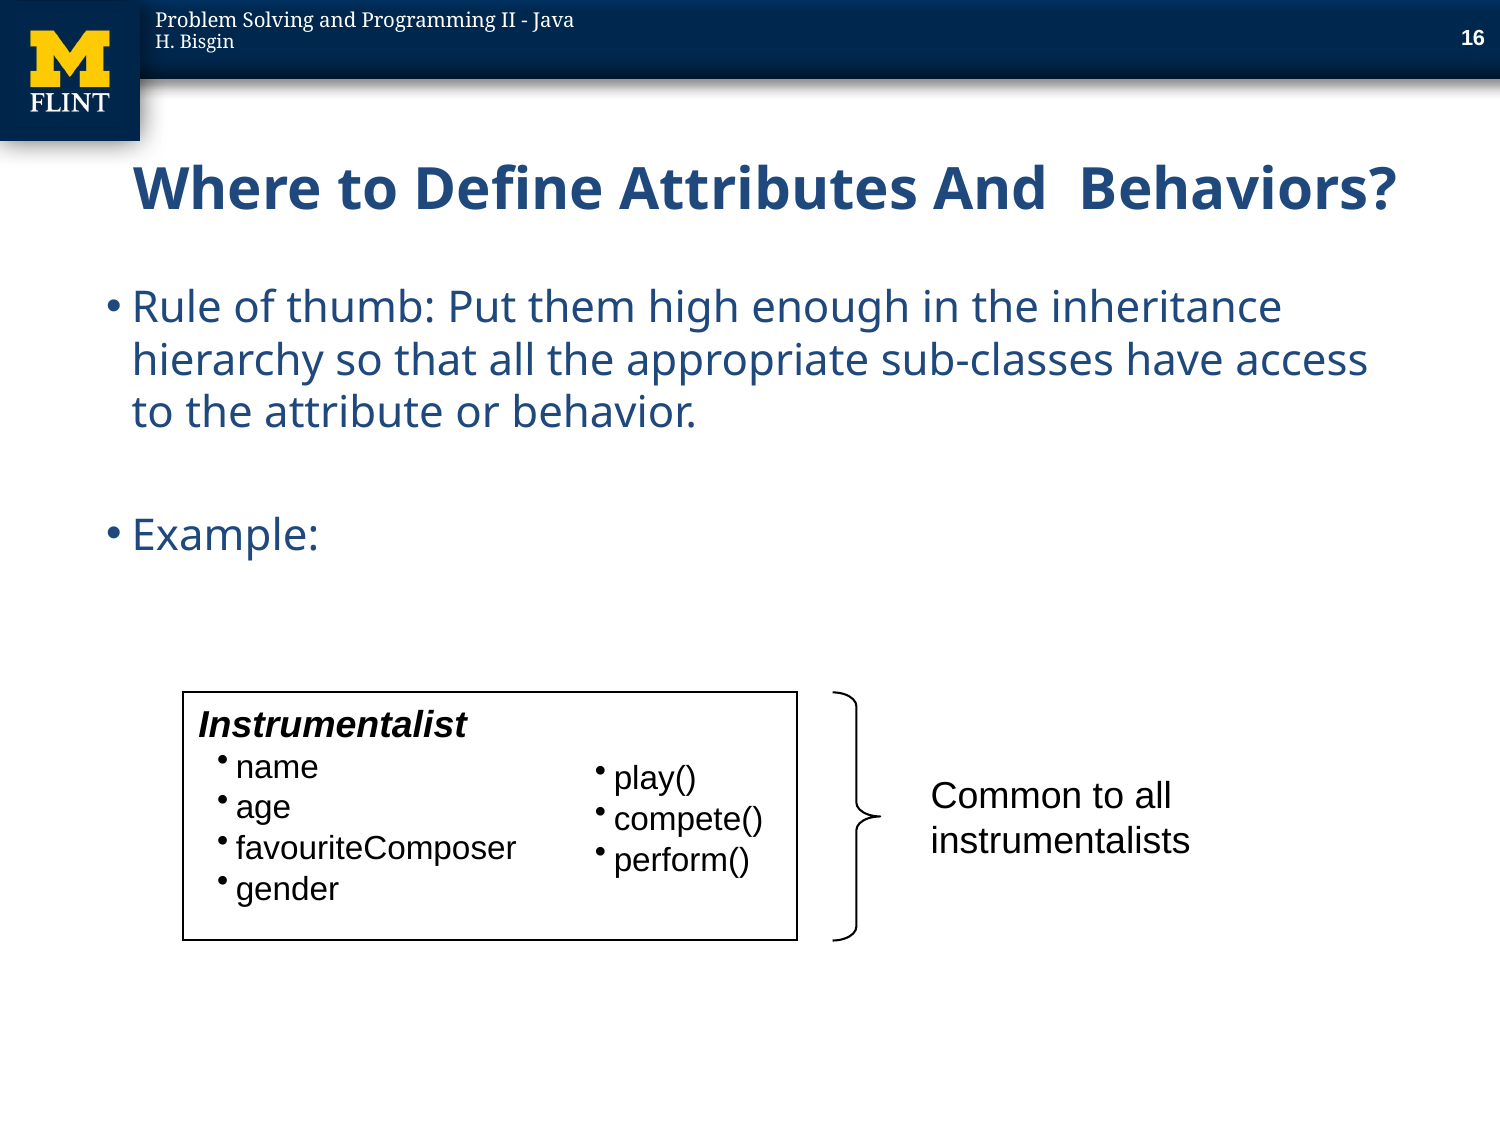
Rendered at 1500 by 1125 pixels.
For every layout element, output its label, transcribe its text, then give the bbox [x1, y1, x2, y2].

text_box Common to all instrumentalists [915, 763, 1294, 869]
text_box Instrumentalist [183, 692, 798, 763]
title Where to Define Attributes And Behaviors? [73, 109, 1457, 263]
text_box name age favouriteComposer gender [183, 751, 609, 913]
picture [0, 0, 1500, 1122]
slide_number 16 [1149, 6, 1500, 67]
text_box Instrumentalist [183, 884, 798, 941]
text_box [832, 692, 881, 941]
list Rule of thumb: Put them high enough in the inheritance hierarchy so that all the appropriate sub-classes have access to the attribute or behavior. Example: [75, 269, 1425, 990]
text_box play() compete() perform() [560, 763, 832, 884]
